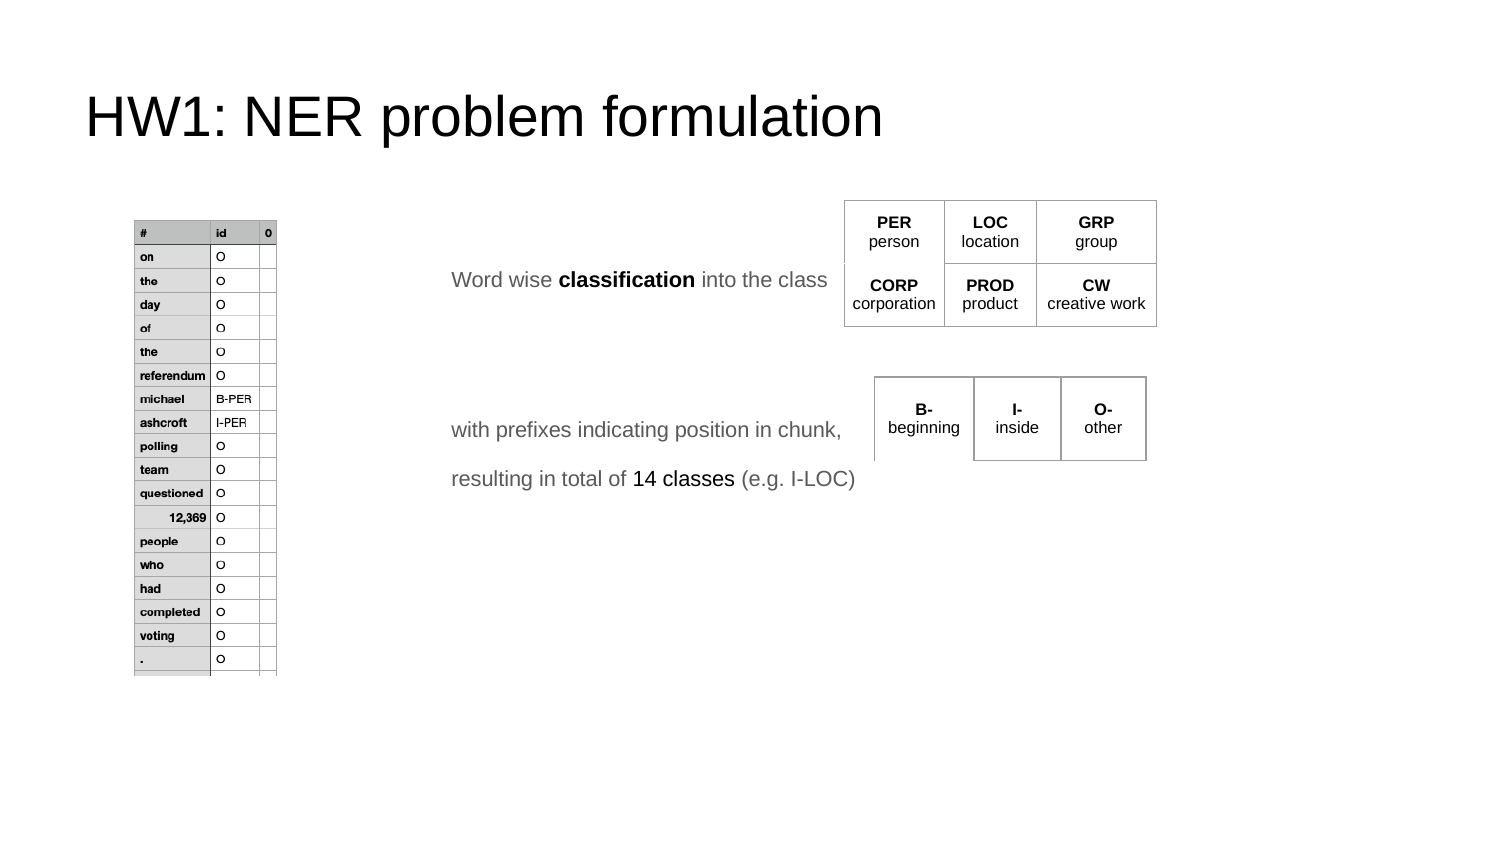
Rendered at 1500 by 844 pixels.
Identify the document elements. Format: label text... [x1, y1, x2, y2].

table_header PER person [845, 201, 944, 263]
table_header O- other [1062, 378, 1145, 460]
list Word wise classification into the class with prefixes indicating position in chunk, resulting in total of 14 classes (e.g. I-LOC) [436, 252, 1101, 506]
title HW1: NER problem formulation [70, 69, 1317, 164]
table_header B- beginning [875, 378, 973, 460]
picture [130, 216, 284, 676]
table_cell PROD product [945, 264, 1036, 326]
table_cell CORP corporation [845, 264, 944, 326]
table_header LOC location [945, 201, 1036, 263]
table_cell CW creative work [1037, 264, 1156, 326]
table_header GRP group [1037, 201, 1156, 263]
table_header I- inside [975, 378, 1060, 460]
